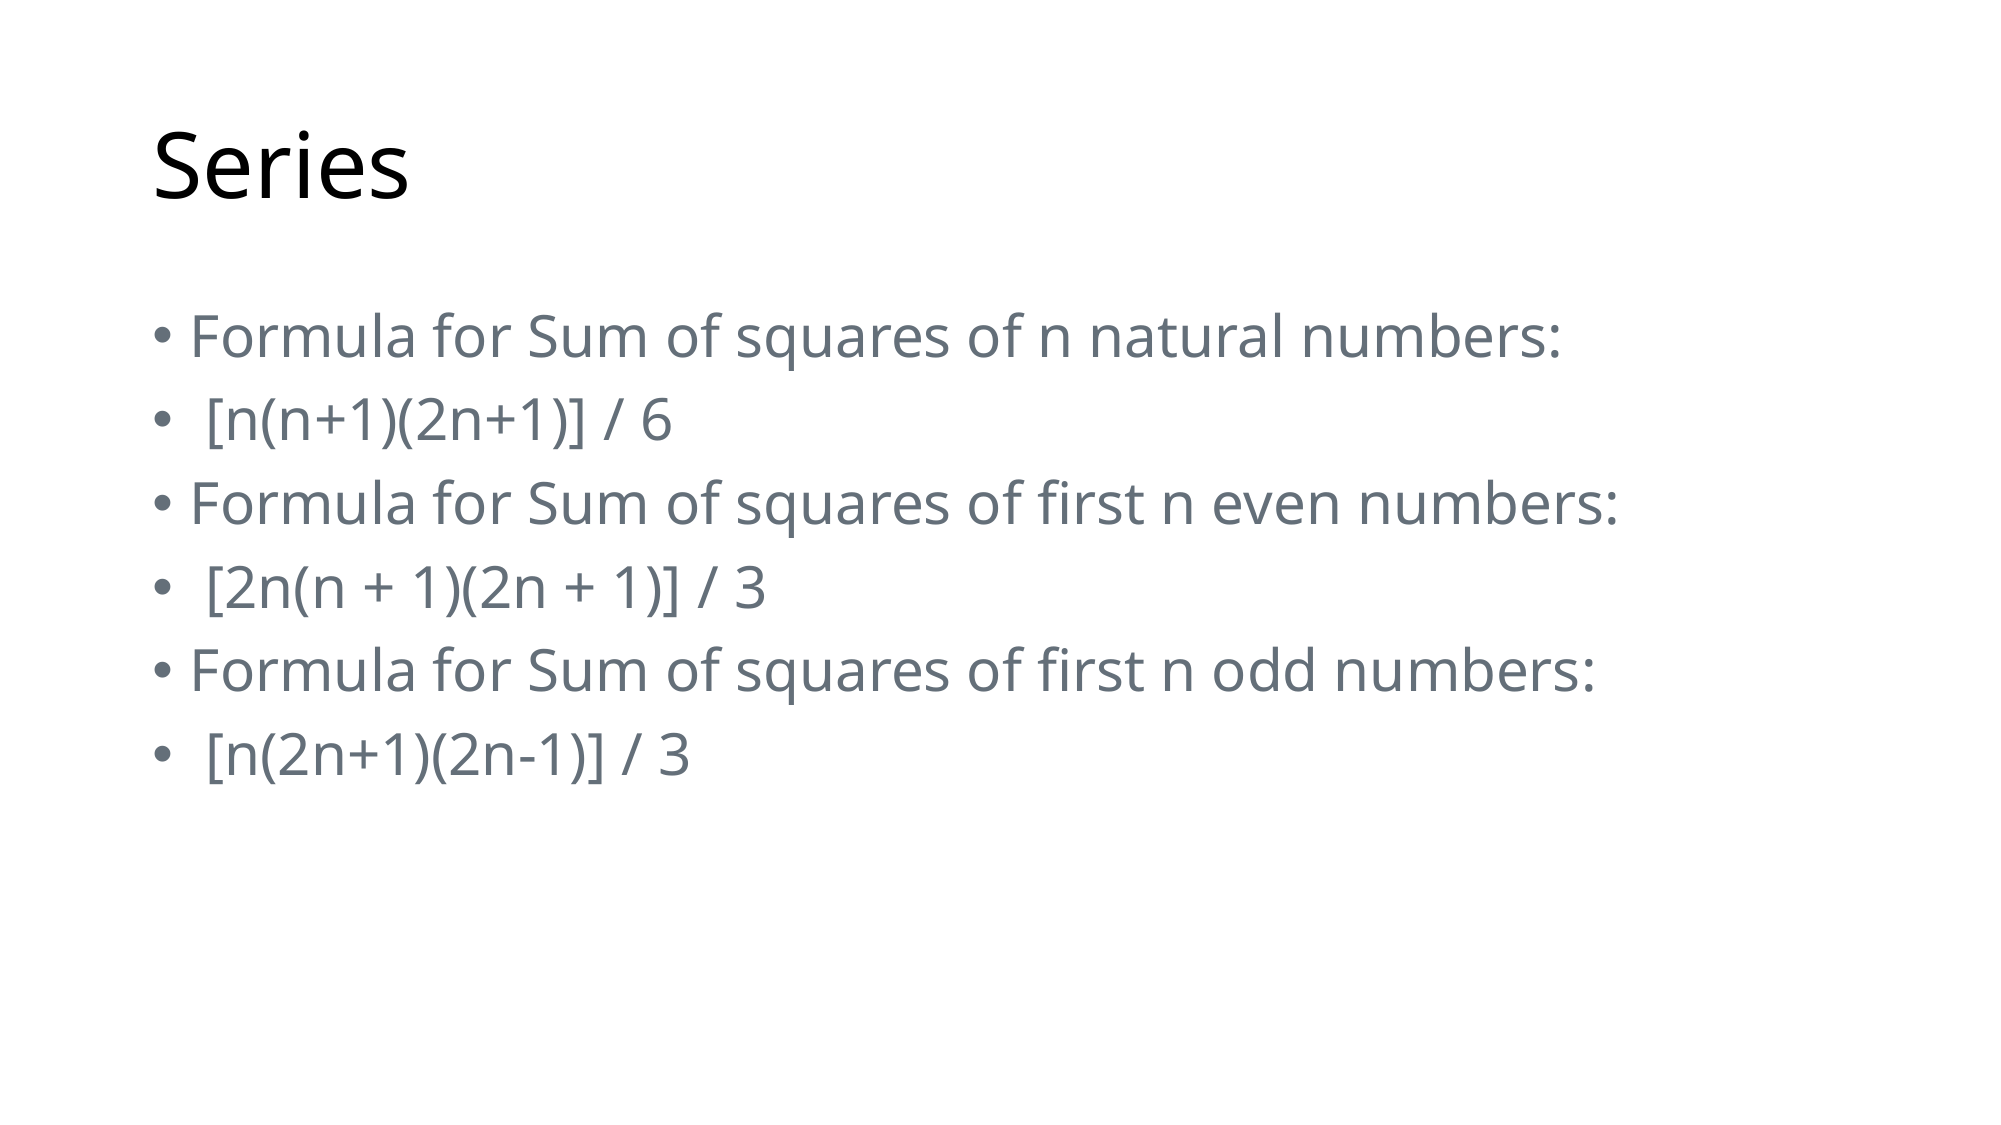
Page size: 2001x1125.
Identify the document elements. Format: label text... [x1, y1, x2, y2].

list Formula for Sum of squares of n natural numbers: [n(n+1)(2n+1)] / 6 Formula for Sum of squares of first n even numbers: [2n(n + 1)(2n + 1)] / 3 Formula for Sum of squares of first n odd numbers: [n(2n+1)(2n-1)] / 3 [137, 299, 1863, 1014]
title Series [137, 59, 1863, 278]
